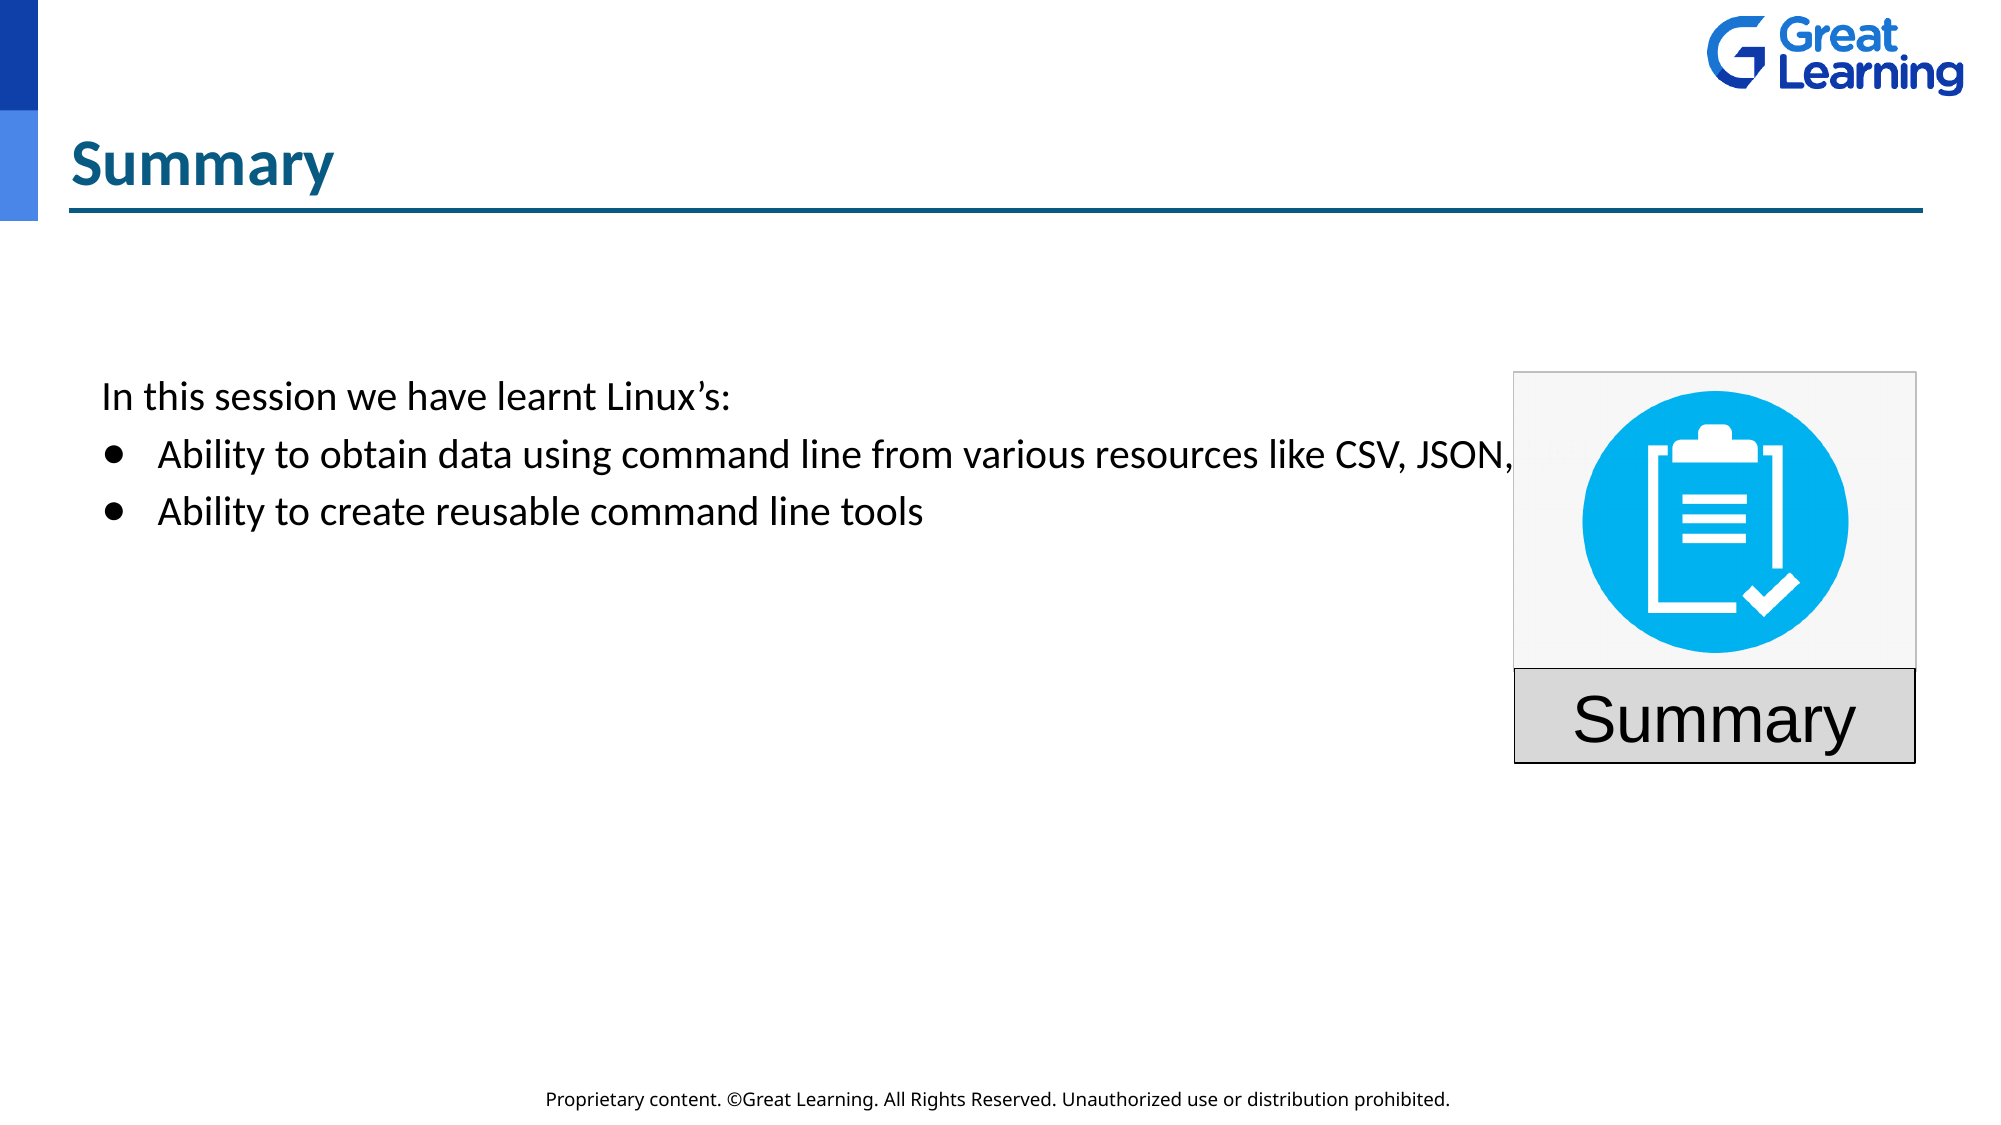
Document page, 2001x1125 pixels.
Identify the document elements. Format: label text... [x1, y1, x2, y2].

title Summary [68, 116, 1897, 198]
picture [1670, 1, 2000, 107]
list In this session we have learnt Linux’s: Ability to obtain data using command line from various resources like CSV, JSON, XML etc.. Ability to create reusable command line tools [67, 346, 1933, 874]
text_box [1514, 372, 1916, 753]
